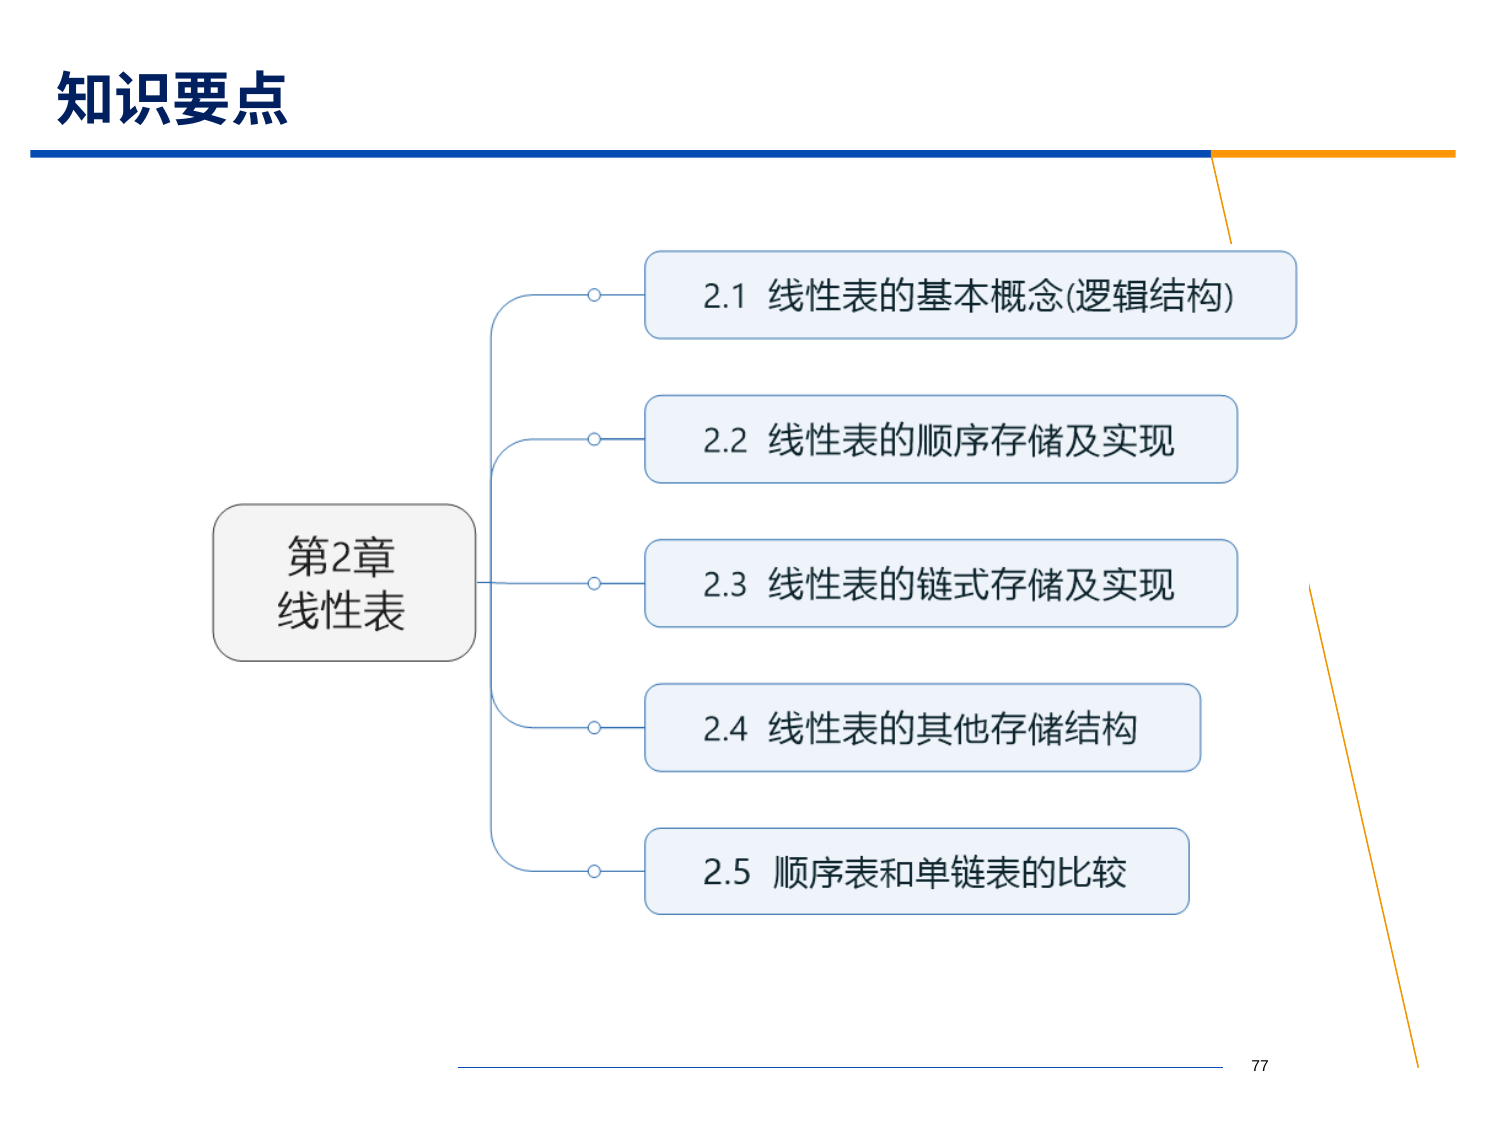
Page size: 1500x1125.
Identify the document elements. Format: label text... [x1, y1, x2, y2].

title 知识要点 [41, 64, 1392, 130]
picture [190, 243, 1309, 931]
